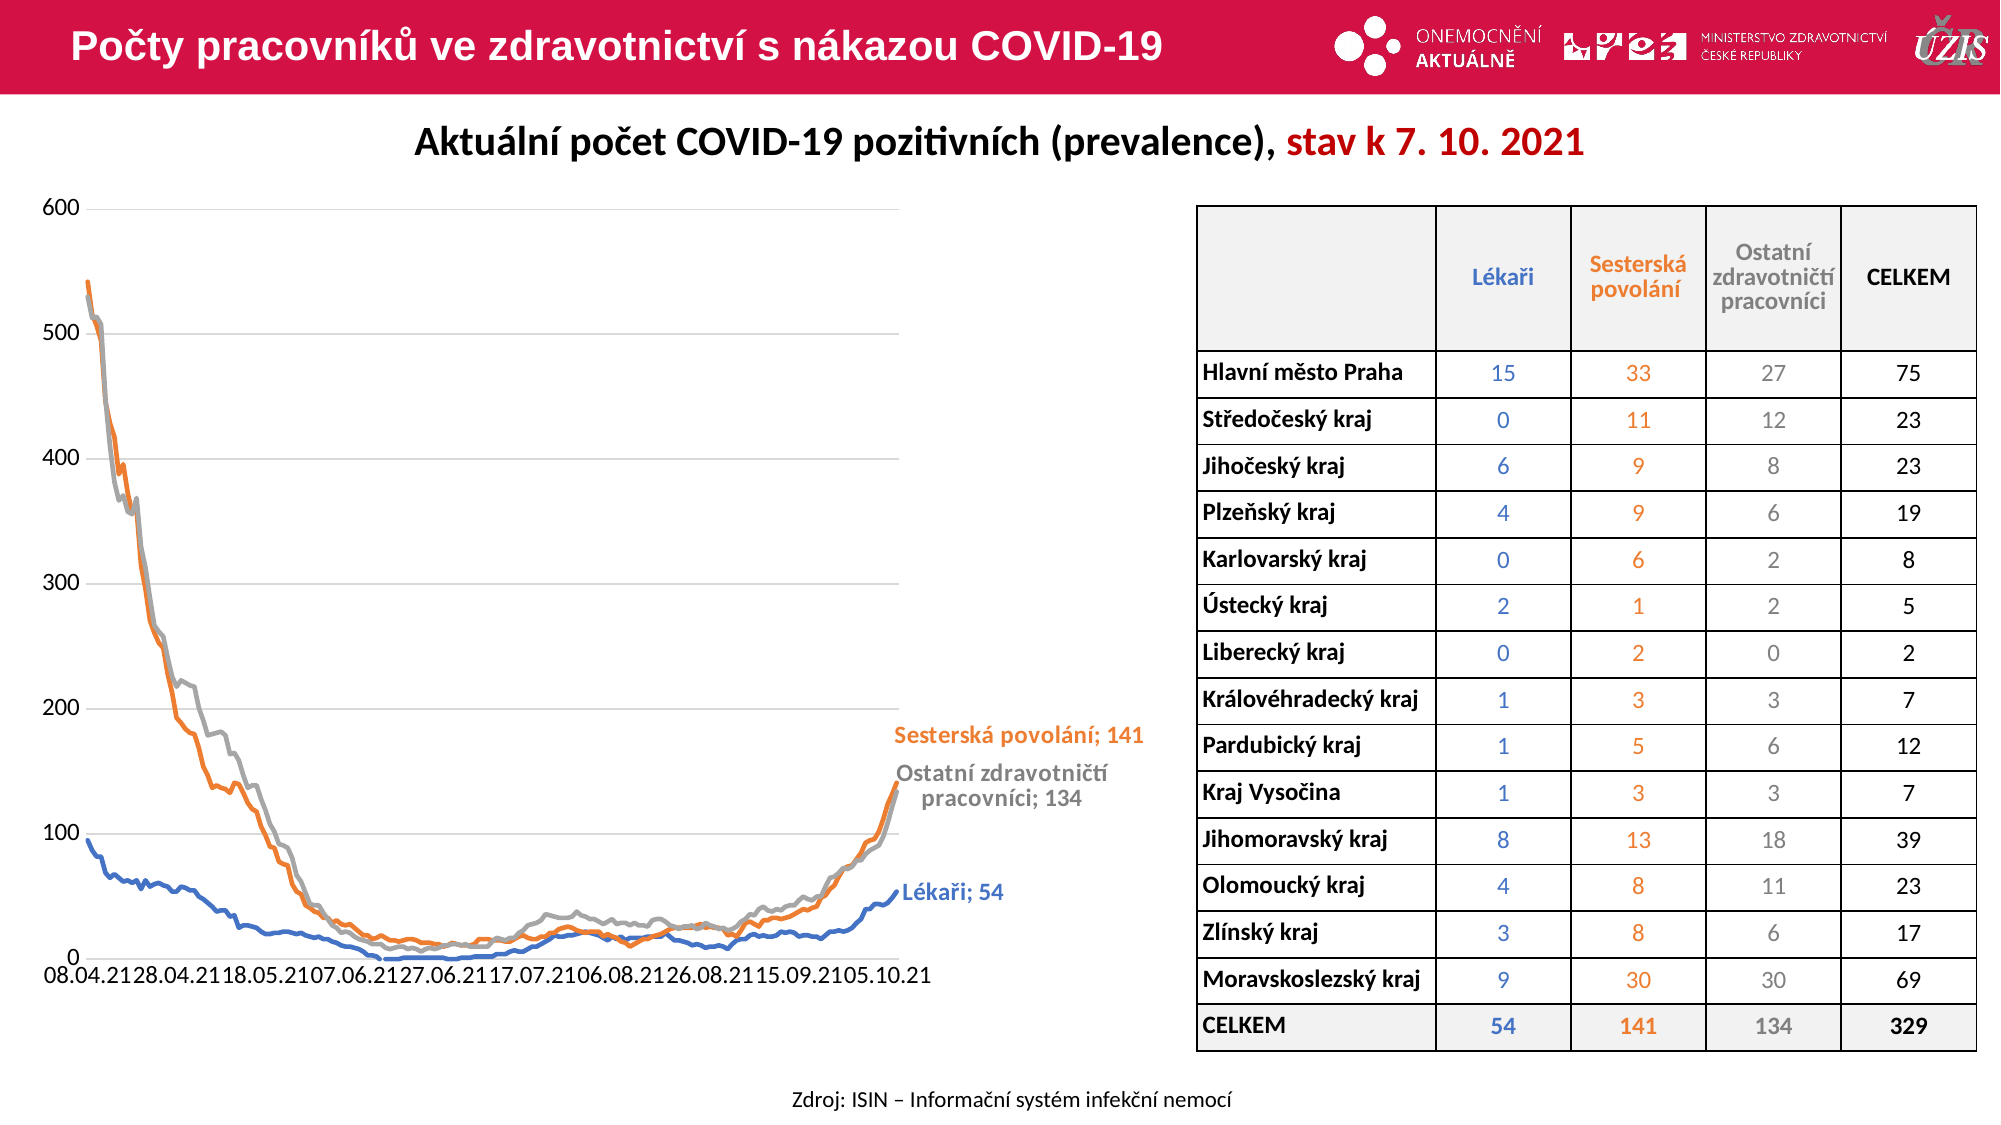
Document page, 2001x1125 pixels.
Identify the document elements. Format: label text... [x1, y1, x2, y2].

table_cell 6 [1707, 725, 1840, 770]
table_cell Olomoucký kraj [1198, 865, 1435, 910]
table_cell 6 [1437, 445, 1570, 490]
table_cell 8 [1842, 539, 1976, 584]
table_cell 2 [1707, 539, 1840, 584]
table_cell 5 [1842, 585, 1976, 630]
table_cell 0 [1707, 632, 1840, 677]
table_cell 7 [1842, 772, 1976, 817]
table_cell 9 [1572, 492, 1705, 537]
table_cell 4 [1437, 492, 1570, 537]
table_cell 54 [1437, 1005, 1570, 1050]
table_cell 2 [1707, 585, 1840, 630]
table_cell 23 [1842, 445, 1976, 490]
table_header CELKEM [1842, 207, 1976, 350]
table_cell 23 [1842, 399, 1976, 444]
table_cell 3 [1707, 679, 1840, 724]
table_cell 8 [1437, 819, 1570, 864]
table_cell 1 [1437, 725, 1570, 770]
table_cell 0 [1437, 539, 1570, 584]
table_cell 11 [1707, 865, 1840, 910]
table_cell 6 [1572, 539, 1705, 584]
table_cell Jihočeský kraj [1198, 445, 1435, 490]
table_cell 1 [1572, 585, 1705, 630]
table_cell 0 [1437, 399, 1570, 444]
table_cell 3 [1572, 772, 1705, 817]
table_cell 18 [1707, 819, 1840, 864]
table_cell 12 [1707, 399, 1840, 444]
table_cell 33 [1572, 352, 1705, 397]
table_cell 11 [1572, 399, 1705, 444]
table_cell Liberecký kraj [1198, 632, 1435, 677]
table_header Sesterská povolání [1572, 207, 1705, 350]
table_cell 30 [1572, 959, 1705, 1003]
table_cell 19 [1842, 492, 1976, 537]
text_box Aktuální počet COVID-19 pozitivních (prevalence), stav k 7. 10. 2021 [100, 106, 1900, 171]
title Počty pracovníků ve zdravotnictví s nákazou COVID-19 [55, 0, 1346, 95]
table_cell CELKEM [1198, 1005, 1435, 1050]
table_cell 12 [1842, 725, 1976, 770]
table_cell 30 [1707, 959, 1840, 1003]
picture [1346, 16, 1542, 76]
table_cell Hlavní město Praha [1198, 352, 1435, 397]
text_box Zdroj: ISIN – Informační systém infekční nemocí [490, 1077, 1535, 1120]
table_cell 329 [1842, 1005, 1976, 1050]
table_cell 8 [1707, 445, 1840, 490]
table_cell 9 [1437, 959, 1570, 1003]
table_cell 8 [1572, 865, 1705, 910]
table_cell 69 [1842, 959, 1976, 1003]
table_cell 15 [1437, 352, 1570, 397]
table_cell 23 [1842, 865, 1976, 910]
picture [1563, 31, 1888, 60]
table_cell 5 [1572, 725, 1705, 770]
table_cell 134 [1707, 1005, 1840, 1050]
table_cell 0 [1437, 632, 1570, 677]
table_cell Královéhradecký kraj [1198, 679, 1435, 724]
table_cell 2 [1437, 585, 1570, 630]
table_cell Moravskoslezský kraj [1198, 959, 1435, 1003]
table_cell 75 [1842, 352, 1976, 397]
table_cell Jihomoravský kraj [1198, 819, 1435, 864]
table_cell 6 [1707, 912, 1840, 957]
table_cell 6 [1707, 492, 1840, 537]
table_cell 27 [1707, 352, 1840, 397]
table_cell 9 [1572, 445, 1705, 490]
table_cell 8 [1572, 912, 1705, 957]
table_cell Kraj Vysočina [1198, 772, 1435, 817]
chart [23, 183, 1197, 1078]
picture [1915, 15, 1989, 66]
table_header [1198, 207, 1435, 350]
table_cell Ústecký kraj [1198, 585, 1435, 630]
table_cell 3 [1437, 912, 1570, 957]
table_cell 4 [1437, 865, 1570, 910]
table_cell 1 [1437, 772, 1570, 817]
table_cell Pardubický kraj [1198, 725, 1435, 770]
table_cell Karlovarský kraj [1198, 539, 1435, 584]
table_cell 39 [1842, 819, 1976, 864]
table_cell 3 [1572, 679, 1705, 724]
table_cell 17 [1842, 912, 1976, 957]
table_cell Středočeský kraj [1198, 399, 1435, 444]
table_cell 141 [1572, 1005, 1705, 1050]
table_cell 3 [1707, 772, 1840, 817]
table_header Ostatní zdravotničtí pracovníci [1707, 207, 1840, 350]
table_cell 2 [1572, 632, 1705, 677]
table_cell 2 [1842, 632, 1976, 677]
table_cell 13 [1572, 819, 1705, 864]
table_cell 7 [1842, 679, 1976, 724]
table_cell 1 [1437, 679, 1570, 724]
table_cell Zlínský kraj [1198, 912, 1435, 957]
table_header Lékaři [1437, 207, 1570, 350]
table_cell Plzeňský kraj [1198, 492, 1435, 537]
